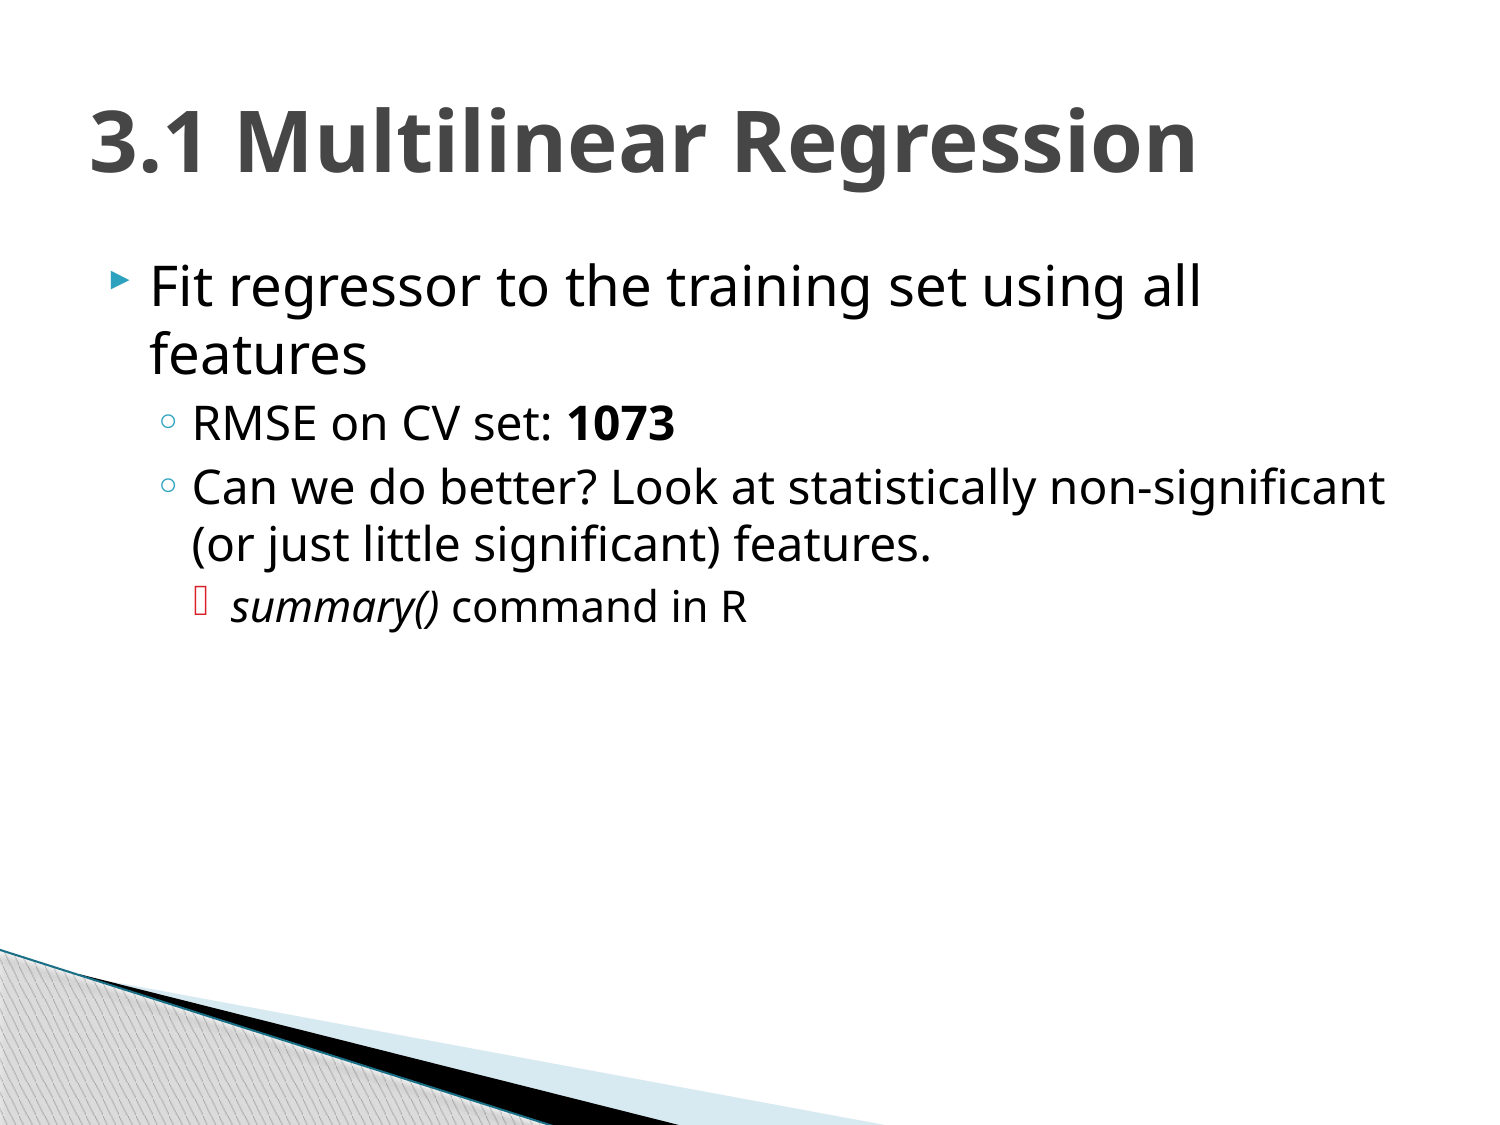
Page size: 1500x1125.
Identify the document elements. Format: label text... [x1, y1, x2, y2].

list Fit regressor to the training set using all features RMSE on CV set: 1073 Can we do better? Look at statistically non-significant (or just little significant) features. summary() command in R [75, 243, 1425, 986]
title 3.1 Multilinear Regression [75, 45, 1425, 233]
